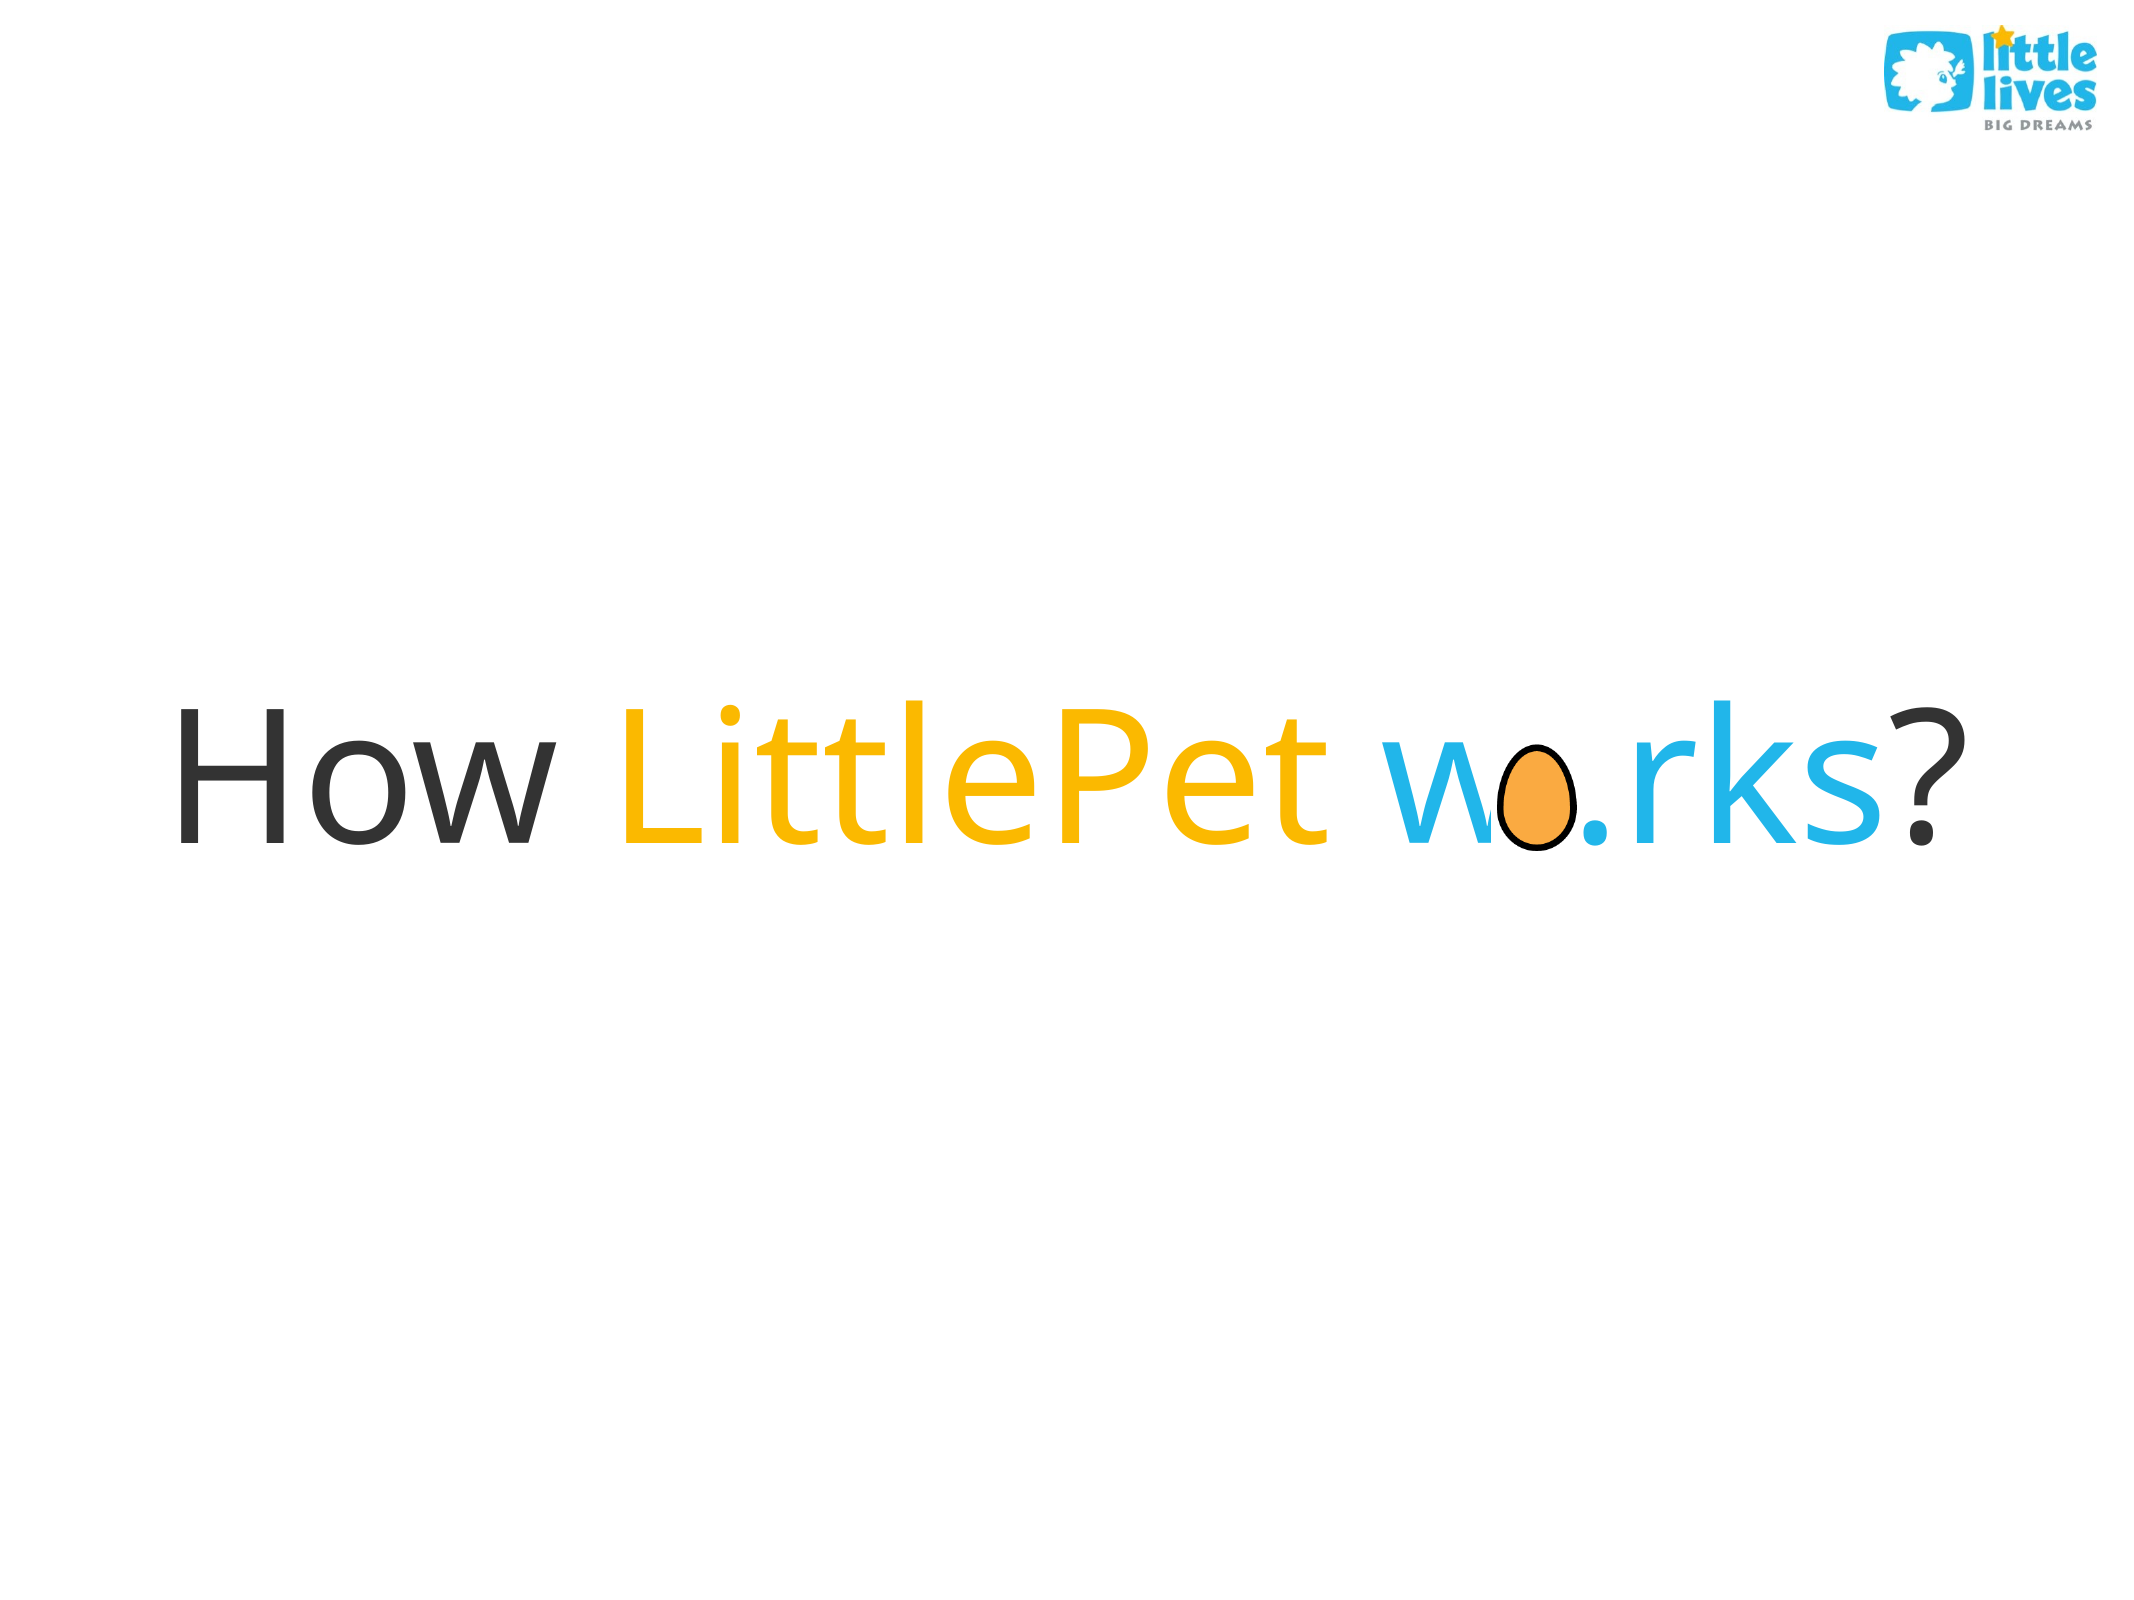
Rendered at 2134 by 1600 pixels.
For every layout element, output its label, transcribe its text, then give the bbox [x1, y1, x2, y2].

picture [1491, 740, 1582, 855]
title How LittlePet w..rks? [155, 641, 1978, 895]
picture [1884, 25, 2097, 131]
